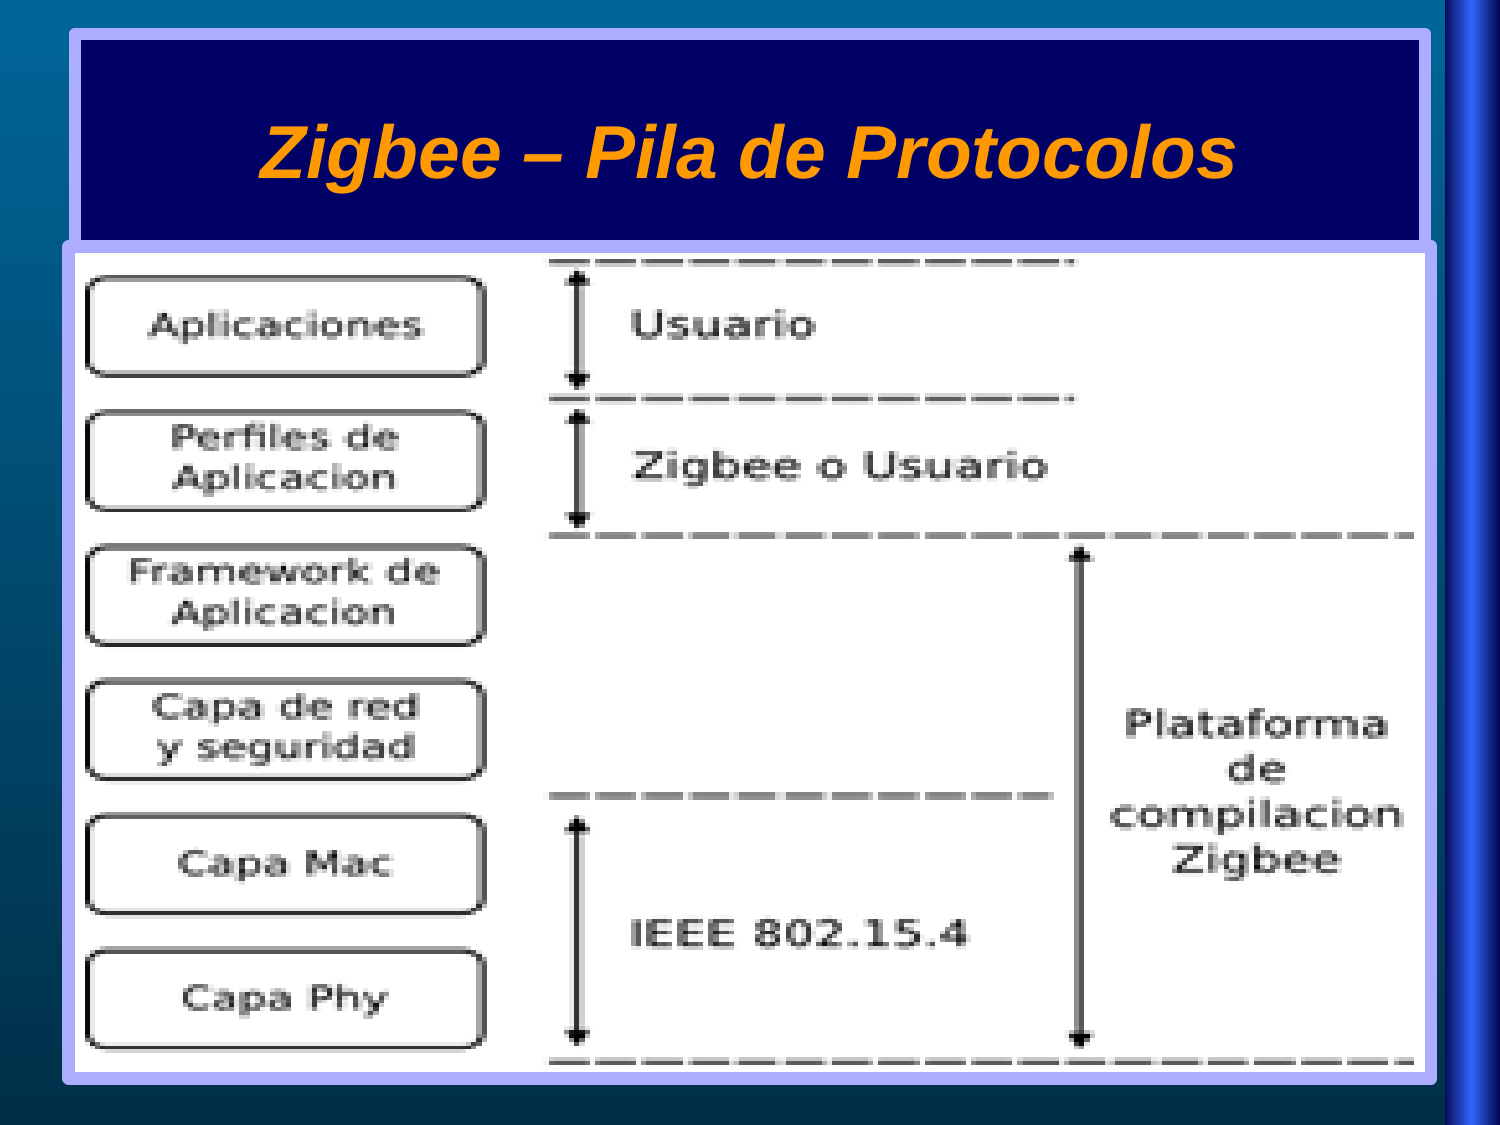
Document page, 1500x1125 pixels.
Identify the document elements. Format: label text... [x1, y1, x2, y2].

title Zigbee – Pila de Protocolos [75, 34, 1425, 240]
picture [74, 252, 1426, 1073]
picture [70, 29, 1430, 240]
